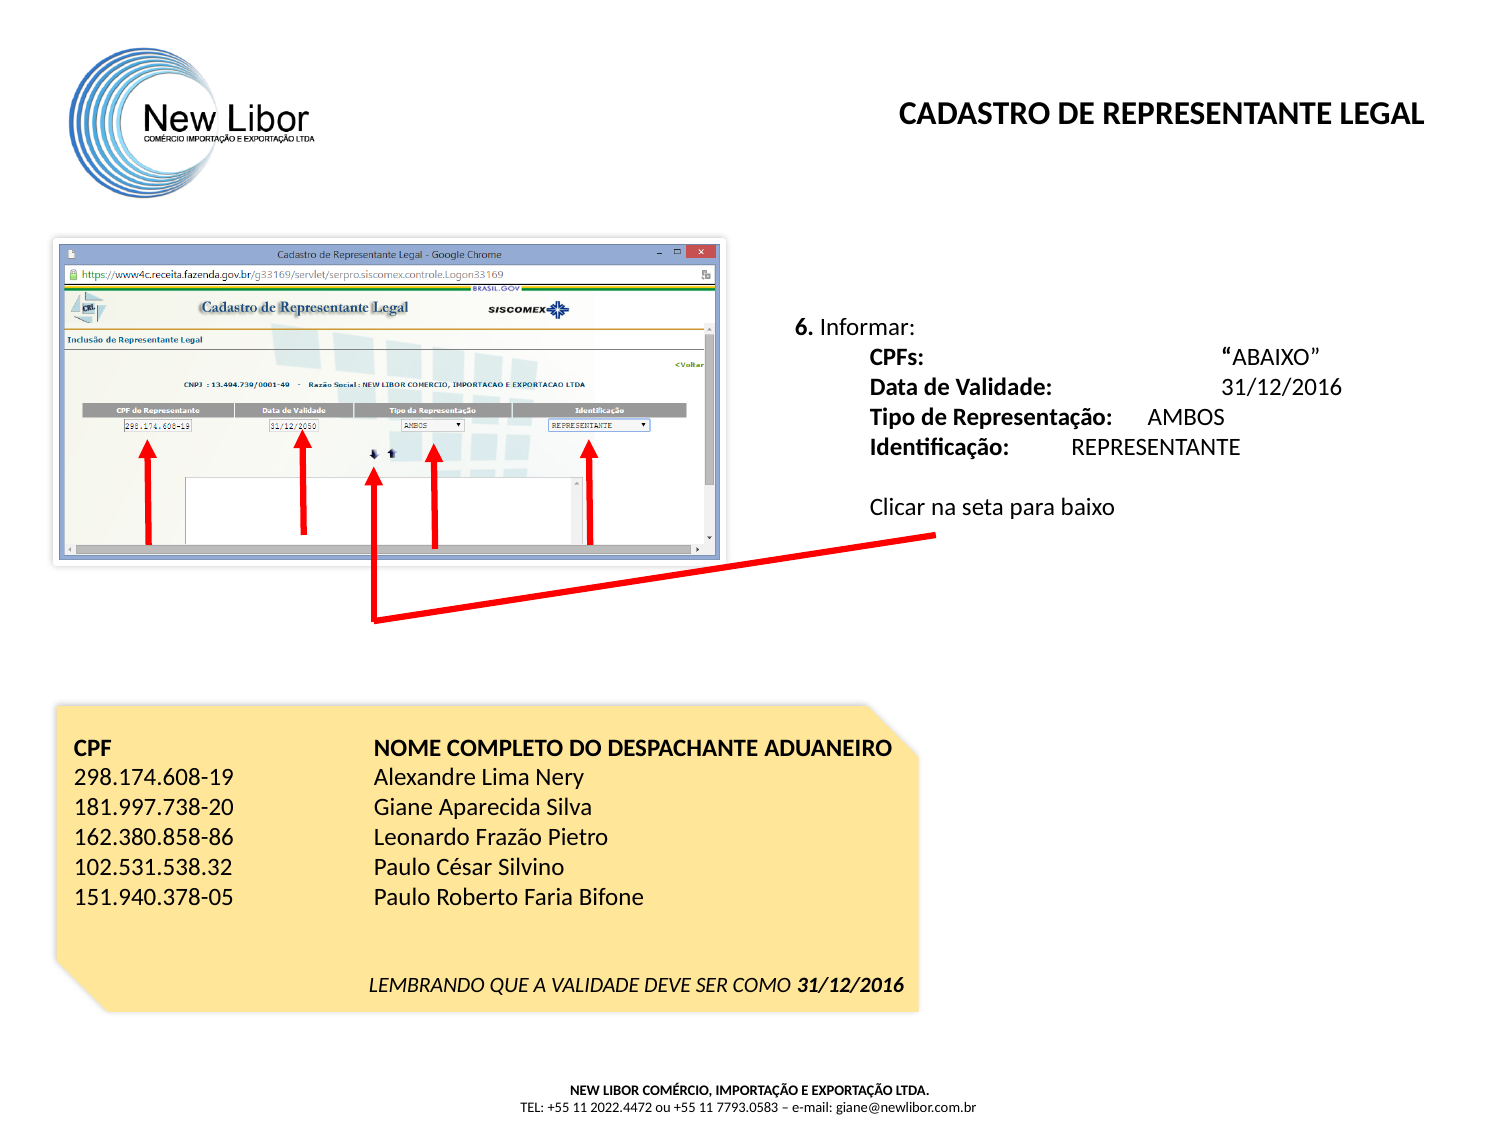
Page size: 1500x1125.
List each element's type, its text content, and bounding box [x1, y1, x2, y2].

text_box [100, 1005, 919, 1012]
text_box 6. Informar: CPFs: “ABAIXO” Data de Validade: 31/12/2016 Tipo de Representação: AMBOS Identificação: REPRESENTANTE Clicar na seta para baixo [779, 302, 1441, 528]
text_box [56, 706, 885, 964]
picture [59, 44, 319, 201]
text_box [373, 534, 936, 622]
picture [59, 244, 720, 560]
text_box CADASTRO DE REPRESENTANTE LEGAL [319, 83, 1441, 139]
text_box CPF NOME COMPLETO DO DESPACHANTE ADUANEIRO 298.174.608-19 Alexandre Lima Nery 181.997.738-20 Giane Aparecida Silva 162.380.858-86 Leonardo Frazão Pietro 102.531.538.32 Paulo César Silvino 151.940.378-05 Paulo Roberto Faria Bifone LEMBRANDO QUE A VALIDADE DEVE SER COMO 31/12/2016 [59, 723, 919, 1005]
text_box NEW LIBOR COMÉRCIO, IMPORTAÇÃO E EXPORTAÇÃO LTDA. TEL: +55 11 2022.4472 ou +55 11 7793.0583 – e-mail: giane@newlibor.com.br [0, 1073, 1500, 1123]
